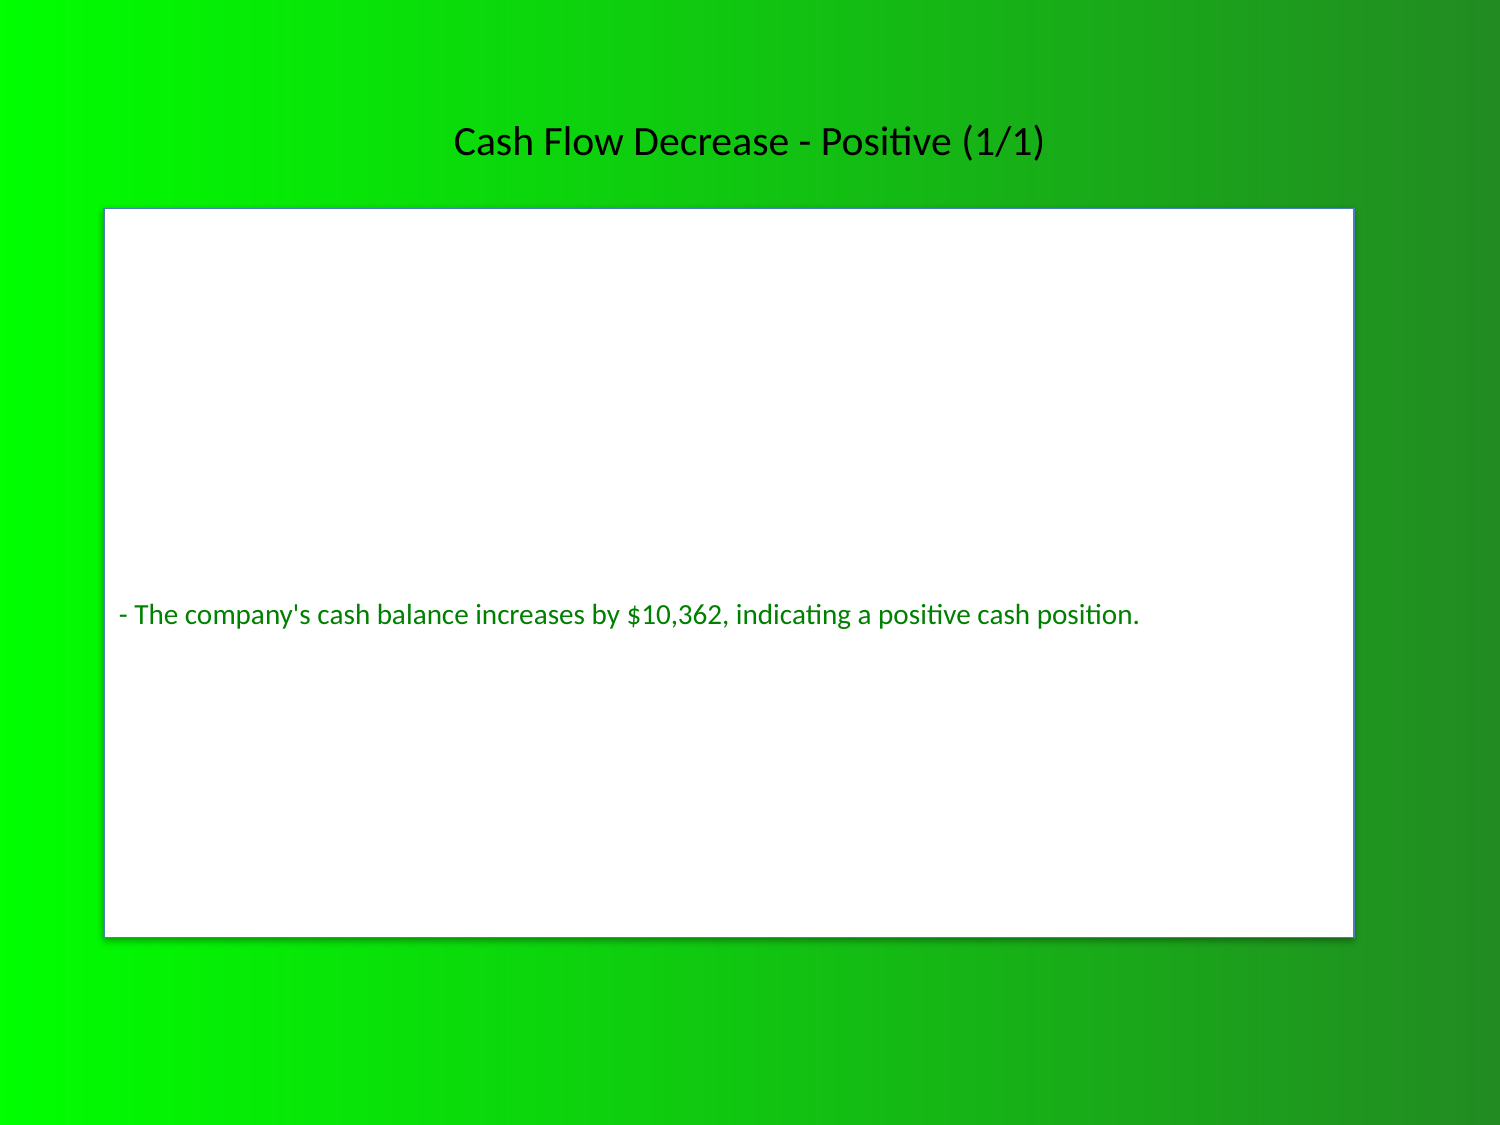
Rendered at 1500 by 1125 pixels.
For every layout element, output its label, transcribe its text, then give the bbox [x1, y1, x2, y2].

text_box Positive Sentences: - The company's cash balance increases by $10,362, indicating a positive cash position. [103, 208, 1355, 938]
title Cash Flow Decrease - Positive (1/1) [75, 45, 1425, 233]
